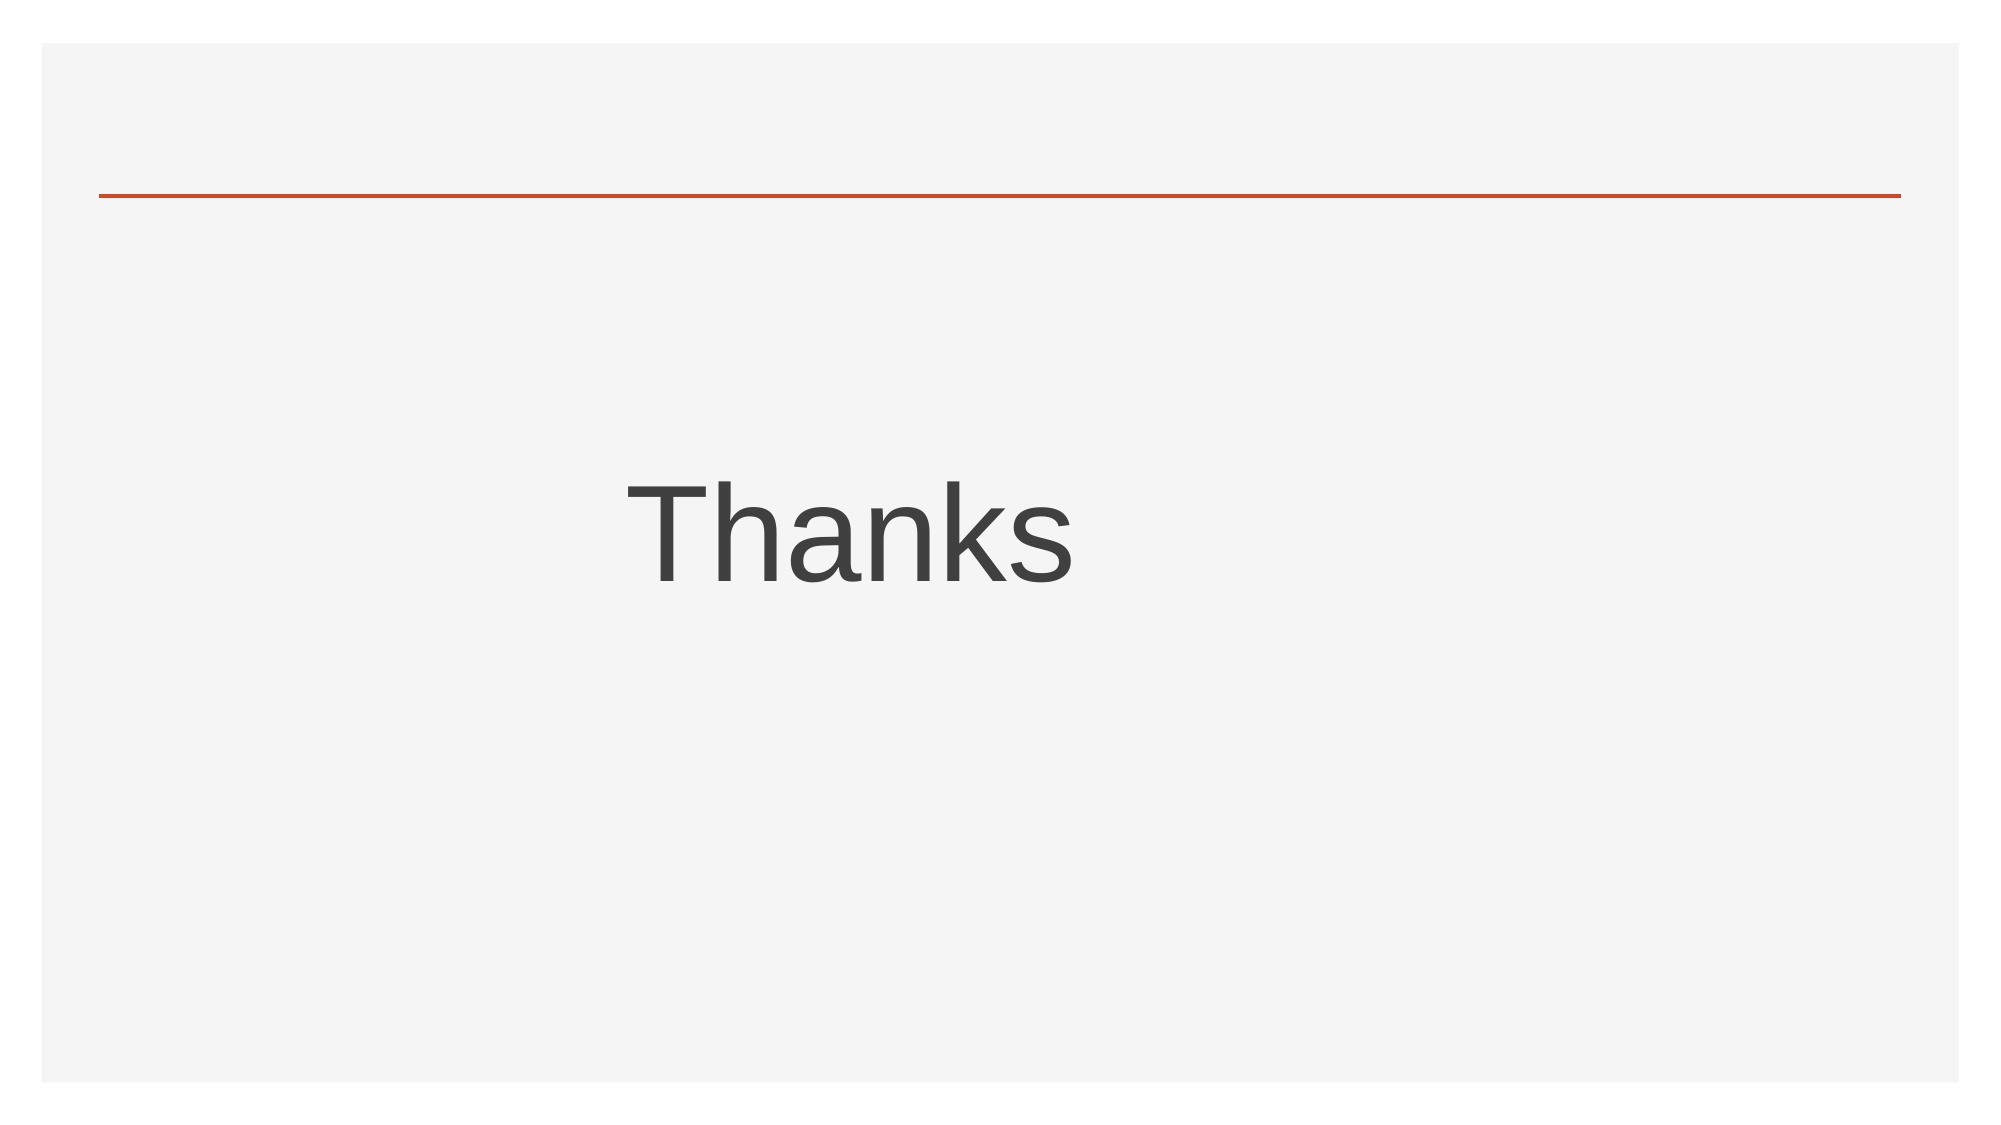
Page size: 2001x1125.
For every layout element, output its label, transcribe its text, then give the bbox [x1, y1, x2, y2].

text_box Thanks [610, 403, 1320, 1039]
